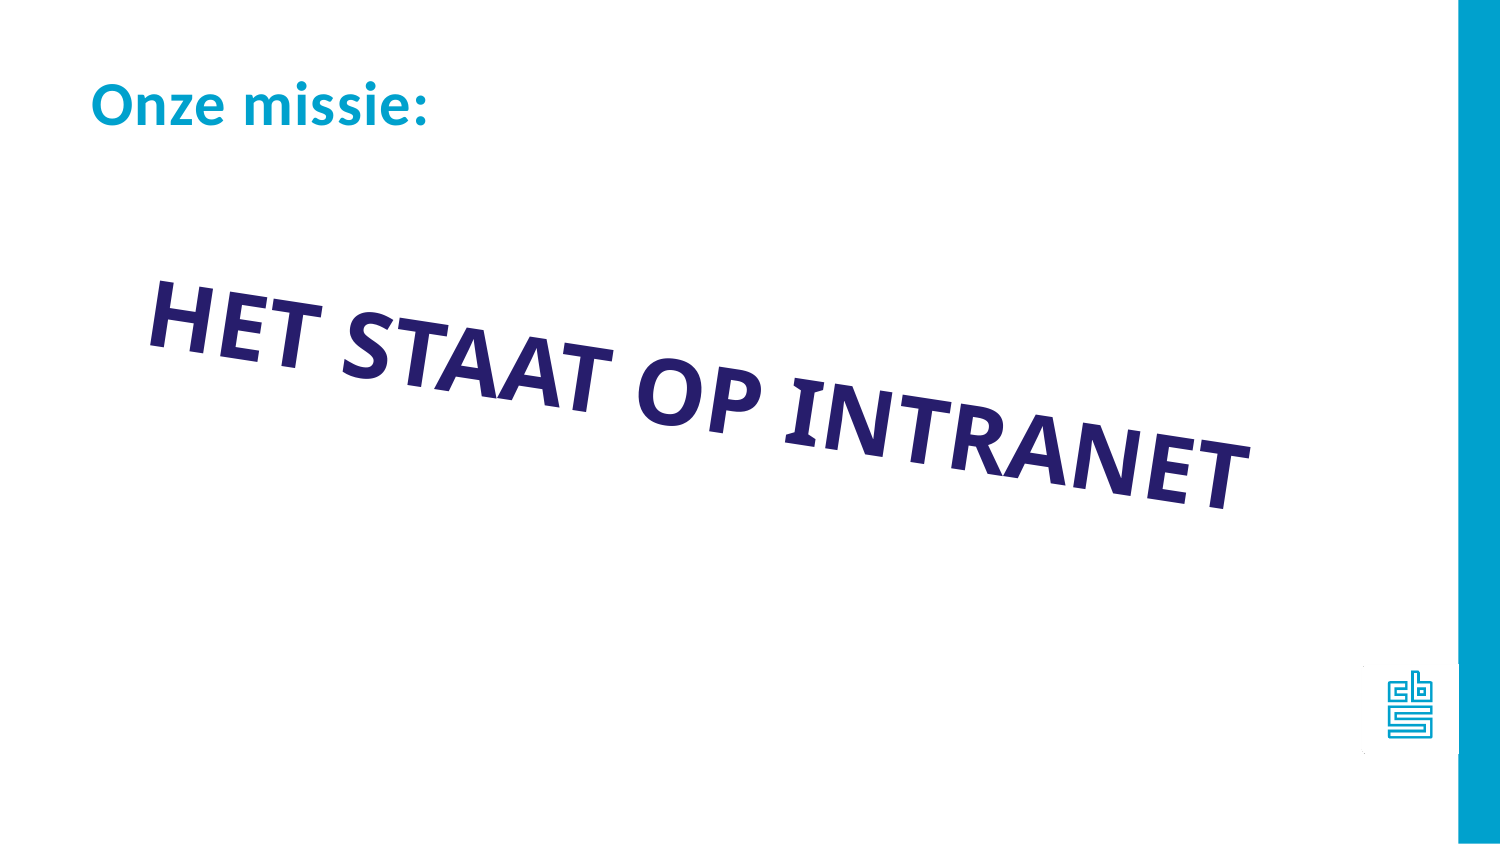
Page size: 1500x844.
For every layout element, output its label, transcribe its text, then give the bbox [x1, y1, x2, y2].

picture [1361, 664, 1458, 754]
list Onze missie: [76, 55, 1329, 139]
text_box HET STAAT OP INTRANET [124, 244, 1486, 575]
